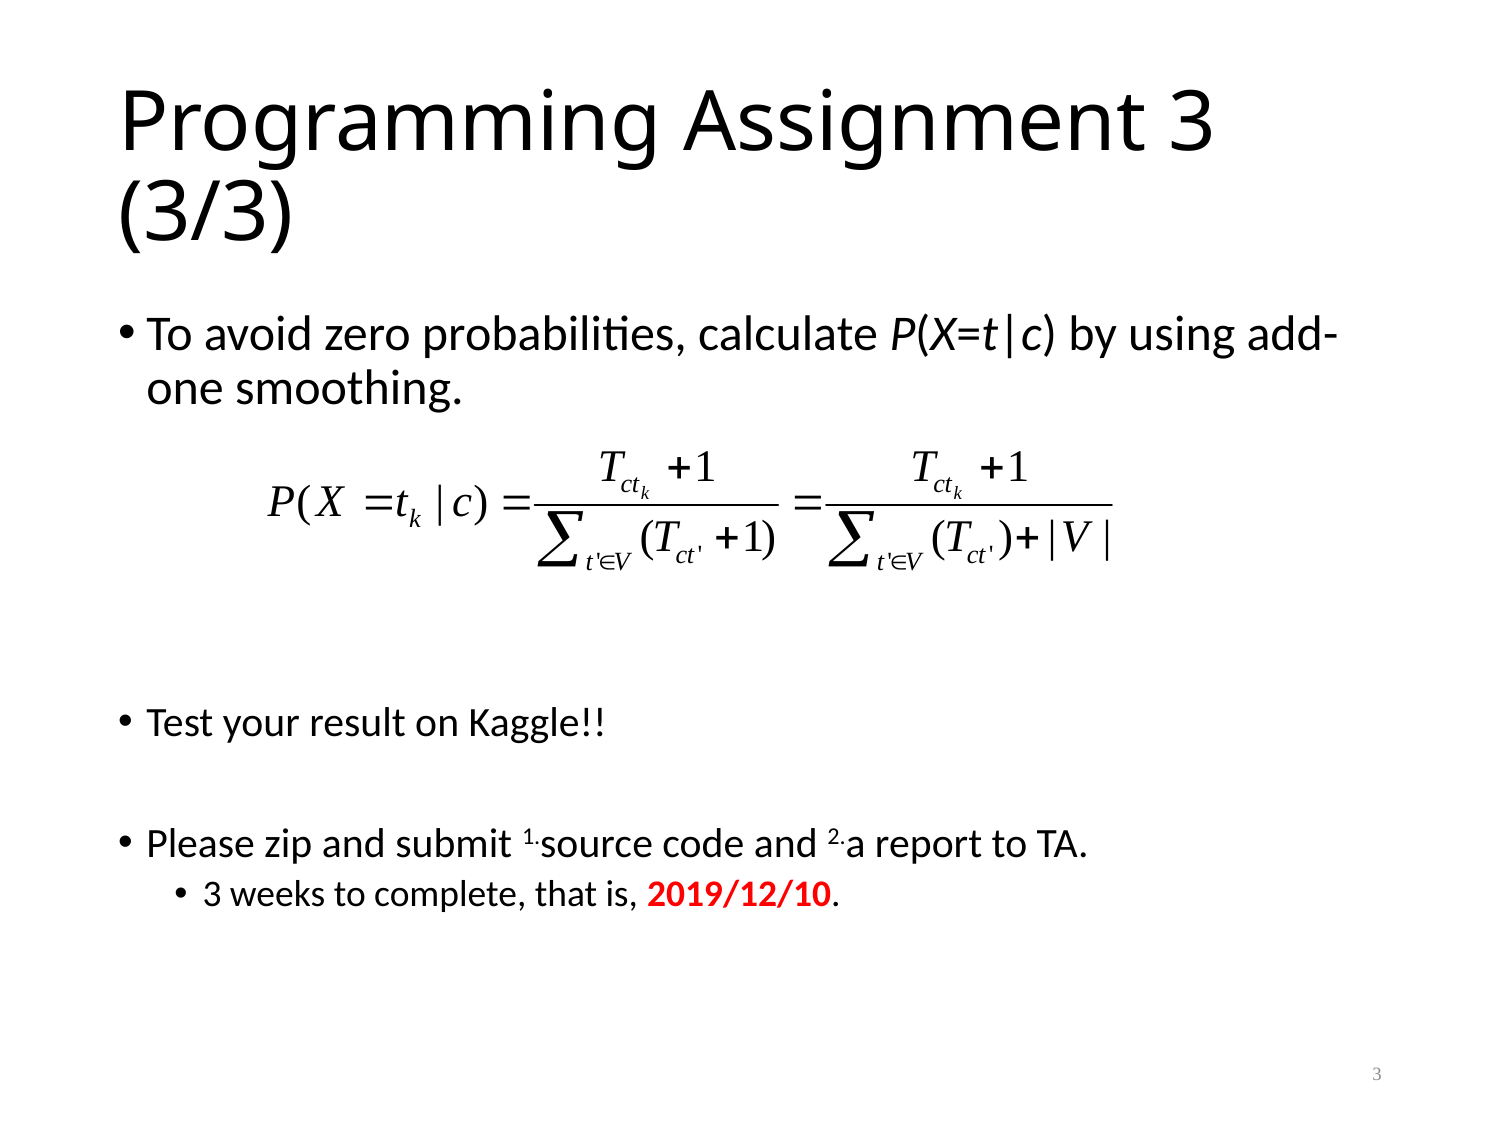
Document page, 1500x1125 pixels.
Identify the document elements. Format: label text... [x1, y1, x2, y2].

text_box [259, 437, 1120, 581]
slide_number 3 [1059, 1042, 1397, 1103]
title Programming Assignment 3 (3/3) [103, 59, 1397, 278]
list To avoid zero probabilities, calculate P(X=t|c) by using add-one smoothing. Test your result on Kaggle!! Please zip and submit 1.source code and 2.a report to TA. 3 weeks to complete, that is, 2019/12/10. [103, 299, 1397, 1014]
